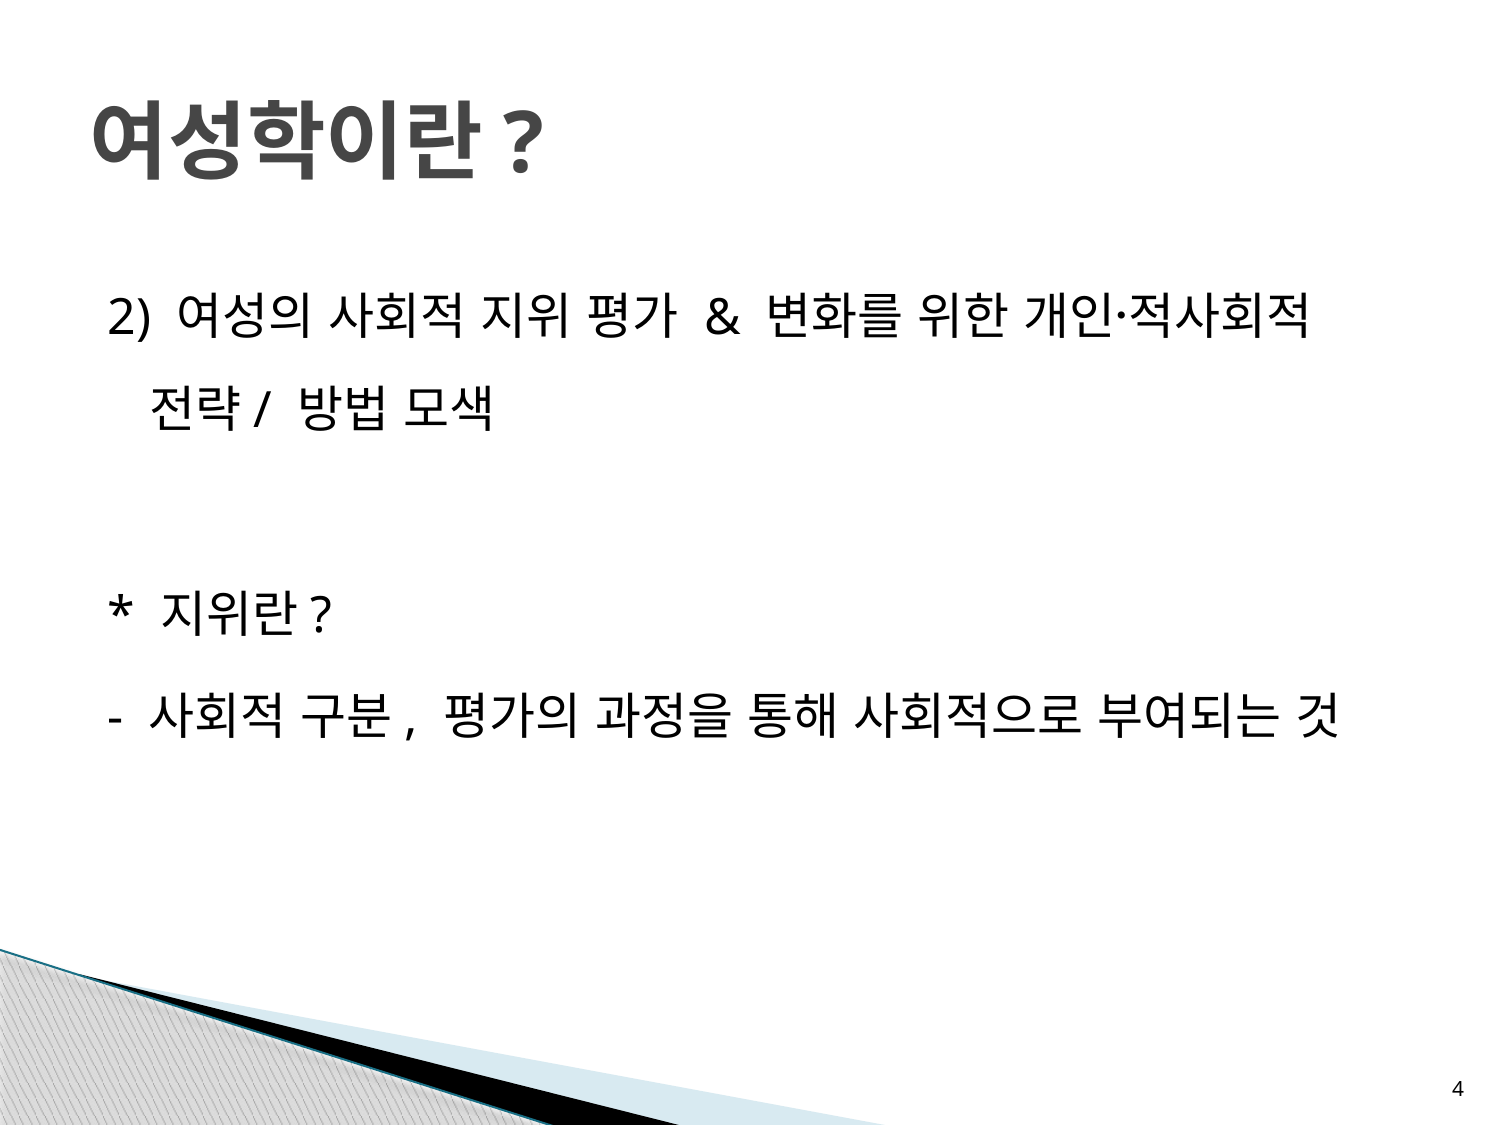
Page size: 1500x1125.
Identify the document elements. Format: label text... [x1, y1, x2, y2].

list 2) 여성의 사회적 지위 평가 & 변화를 위한 개인적〮사회적 전략/ 방법 모색 * 지위란? - 사회적 구분, 평가의 과정을 통해 사회적으로 부여되는 것 [75, 243, 1425, 986]
title 여성학이란? [75, 45, 1425, 233]
slide_number 4 [1418, 1051, 1479, 1112]
